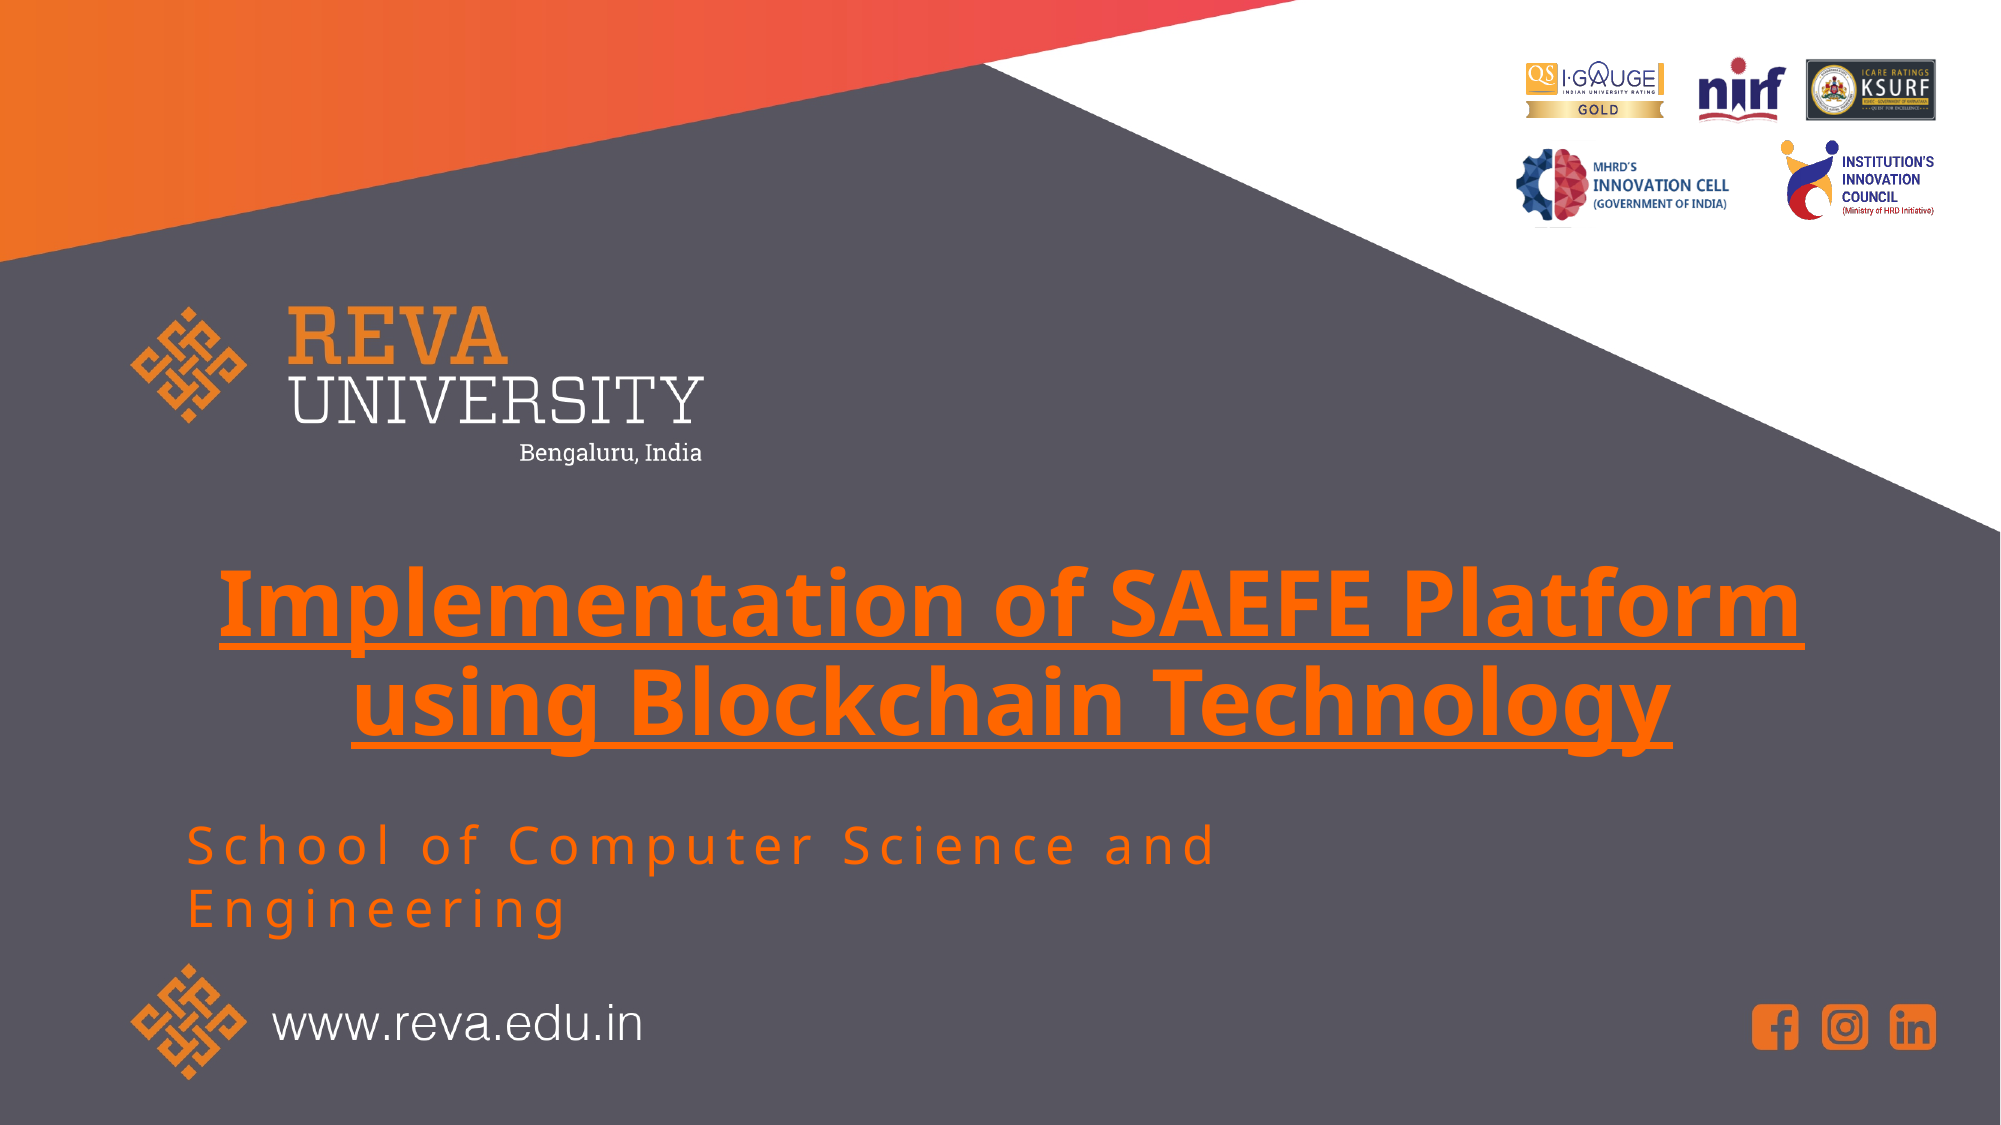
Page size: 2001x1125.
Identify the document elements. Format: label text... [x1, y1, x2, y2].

picture [0, 0, 2001, 1125]
list School of Computer Science and Engineering [171, 841, 1638, 909]
title Implementation of SAEFE Platform using Blockchain Technology [173, 512, 1850, 800]
